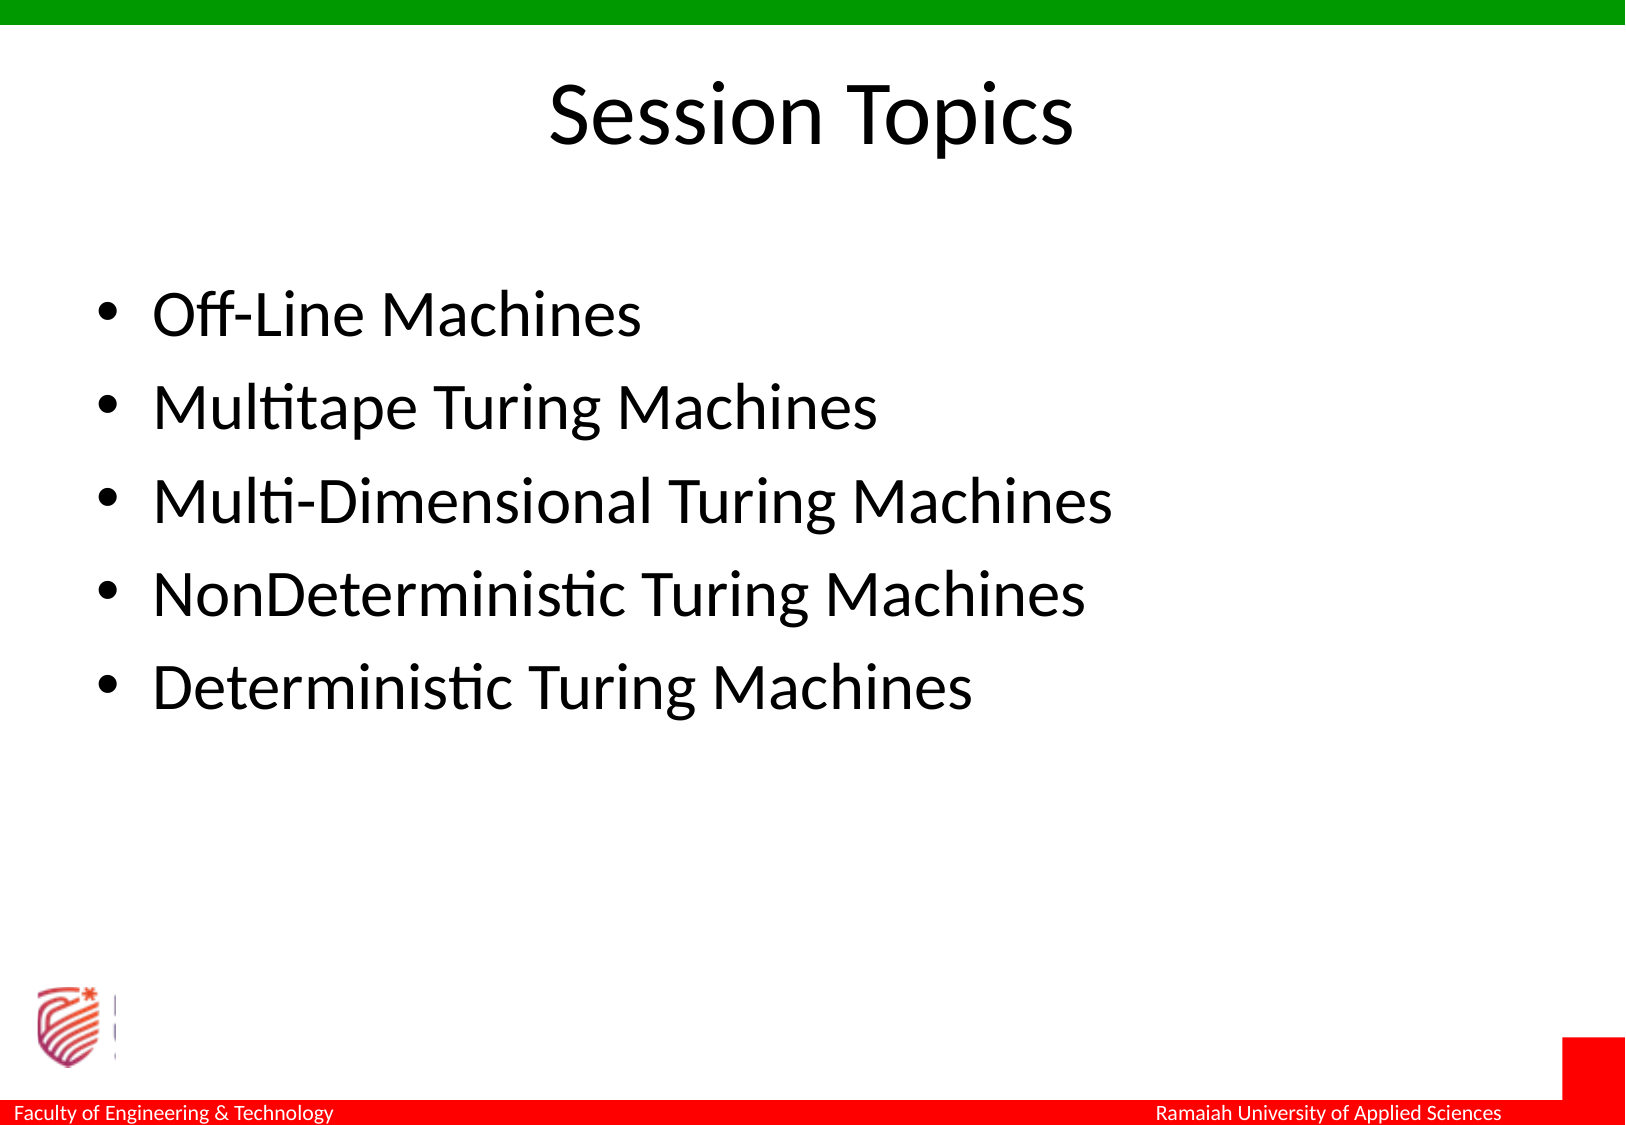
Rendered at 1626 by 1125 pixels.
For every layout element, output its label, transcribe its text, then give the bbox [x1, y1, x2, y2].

list Off-Line Machines Multitape Turing Machines Multi-Dimensional Turing Machines NonDeterministic Turing Machines Deterministic Turing Machines [81, 262, 1544, 1005]
picture [37, 987, 116, 1068]
title Session Topics [81, 45, 1544, 233]
